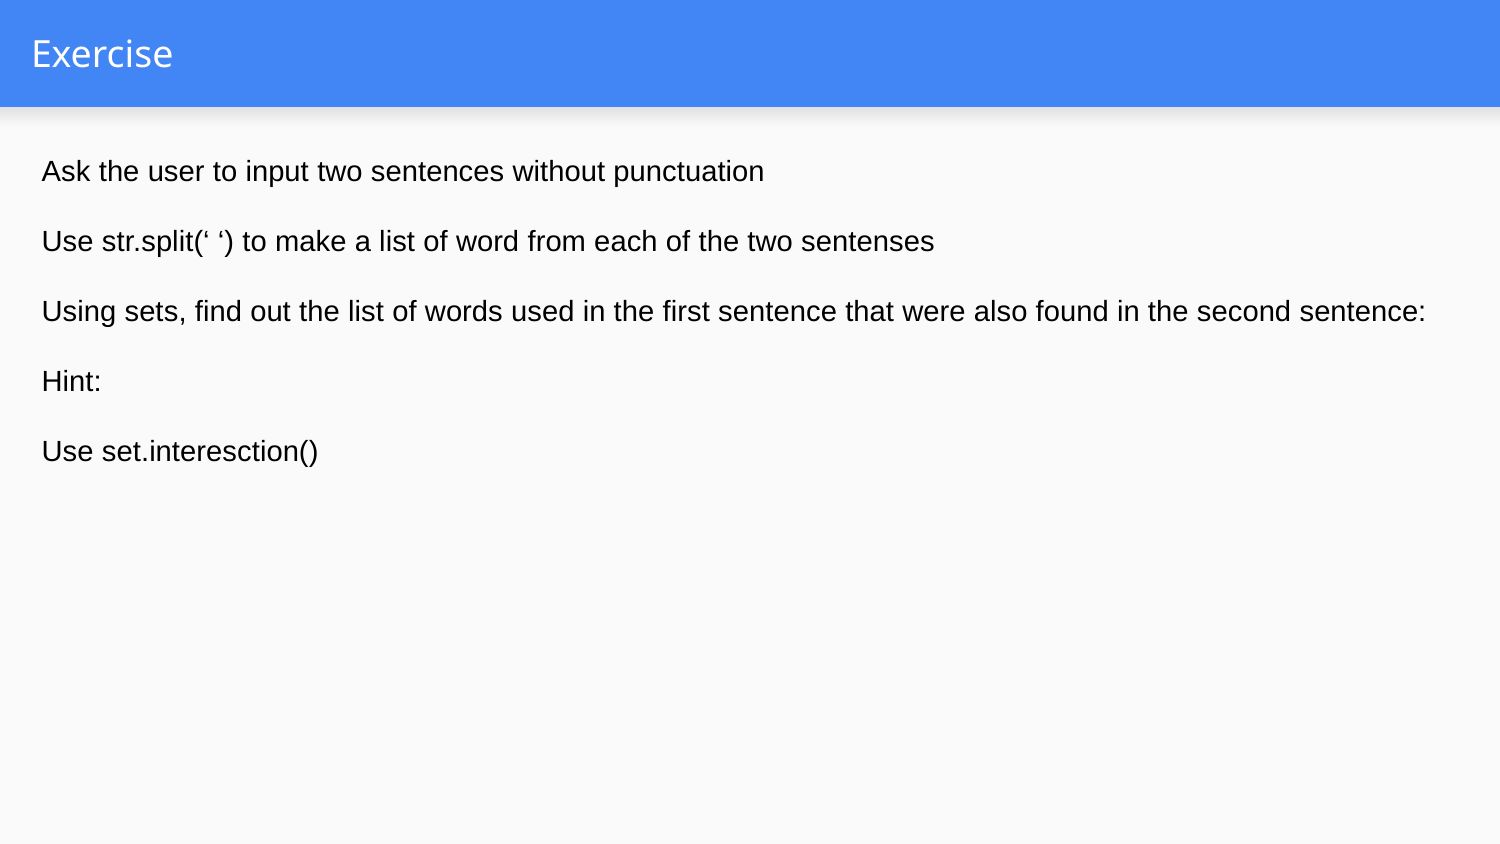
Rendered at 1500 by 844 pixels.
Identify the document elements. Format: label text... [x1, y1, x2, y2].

title Exercise [16, 2, 1464, 102]
text_box Ask the user to input two sentences without punctuation Use str.split(‘ ‘) to make a list of word from each of the two sentenses Using sets, find out the list of words used in the first sentence that were also found in the second sentence: Hint: Use set.interesction() [26, 144, 1464, 475]
